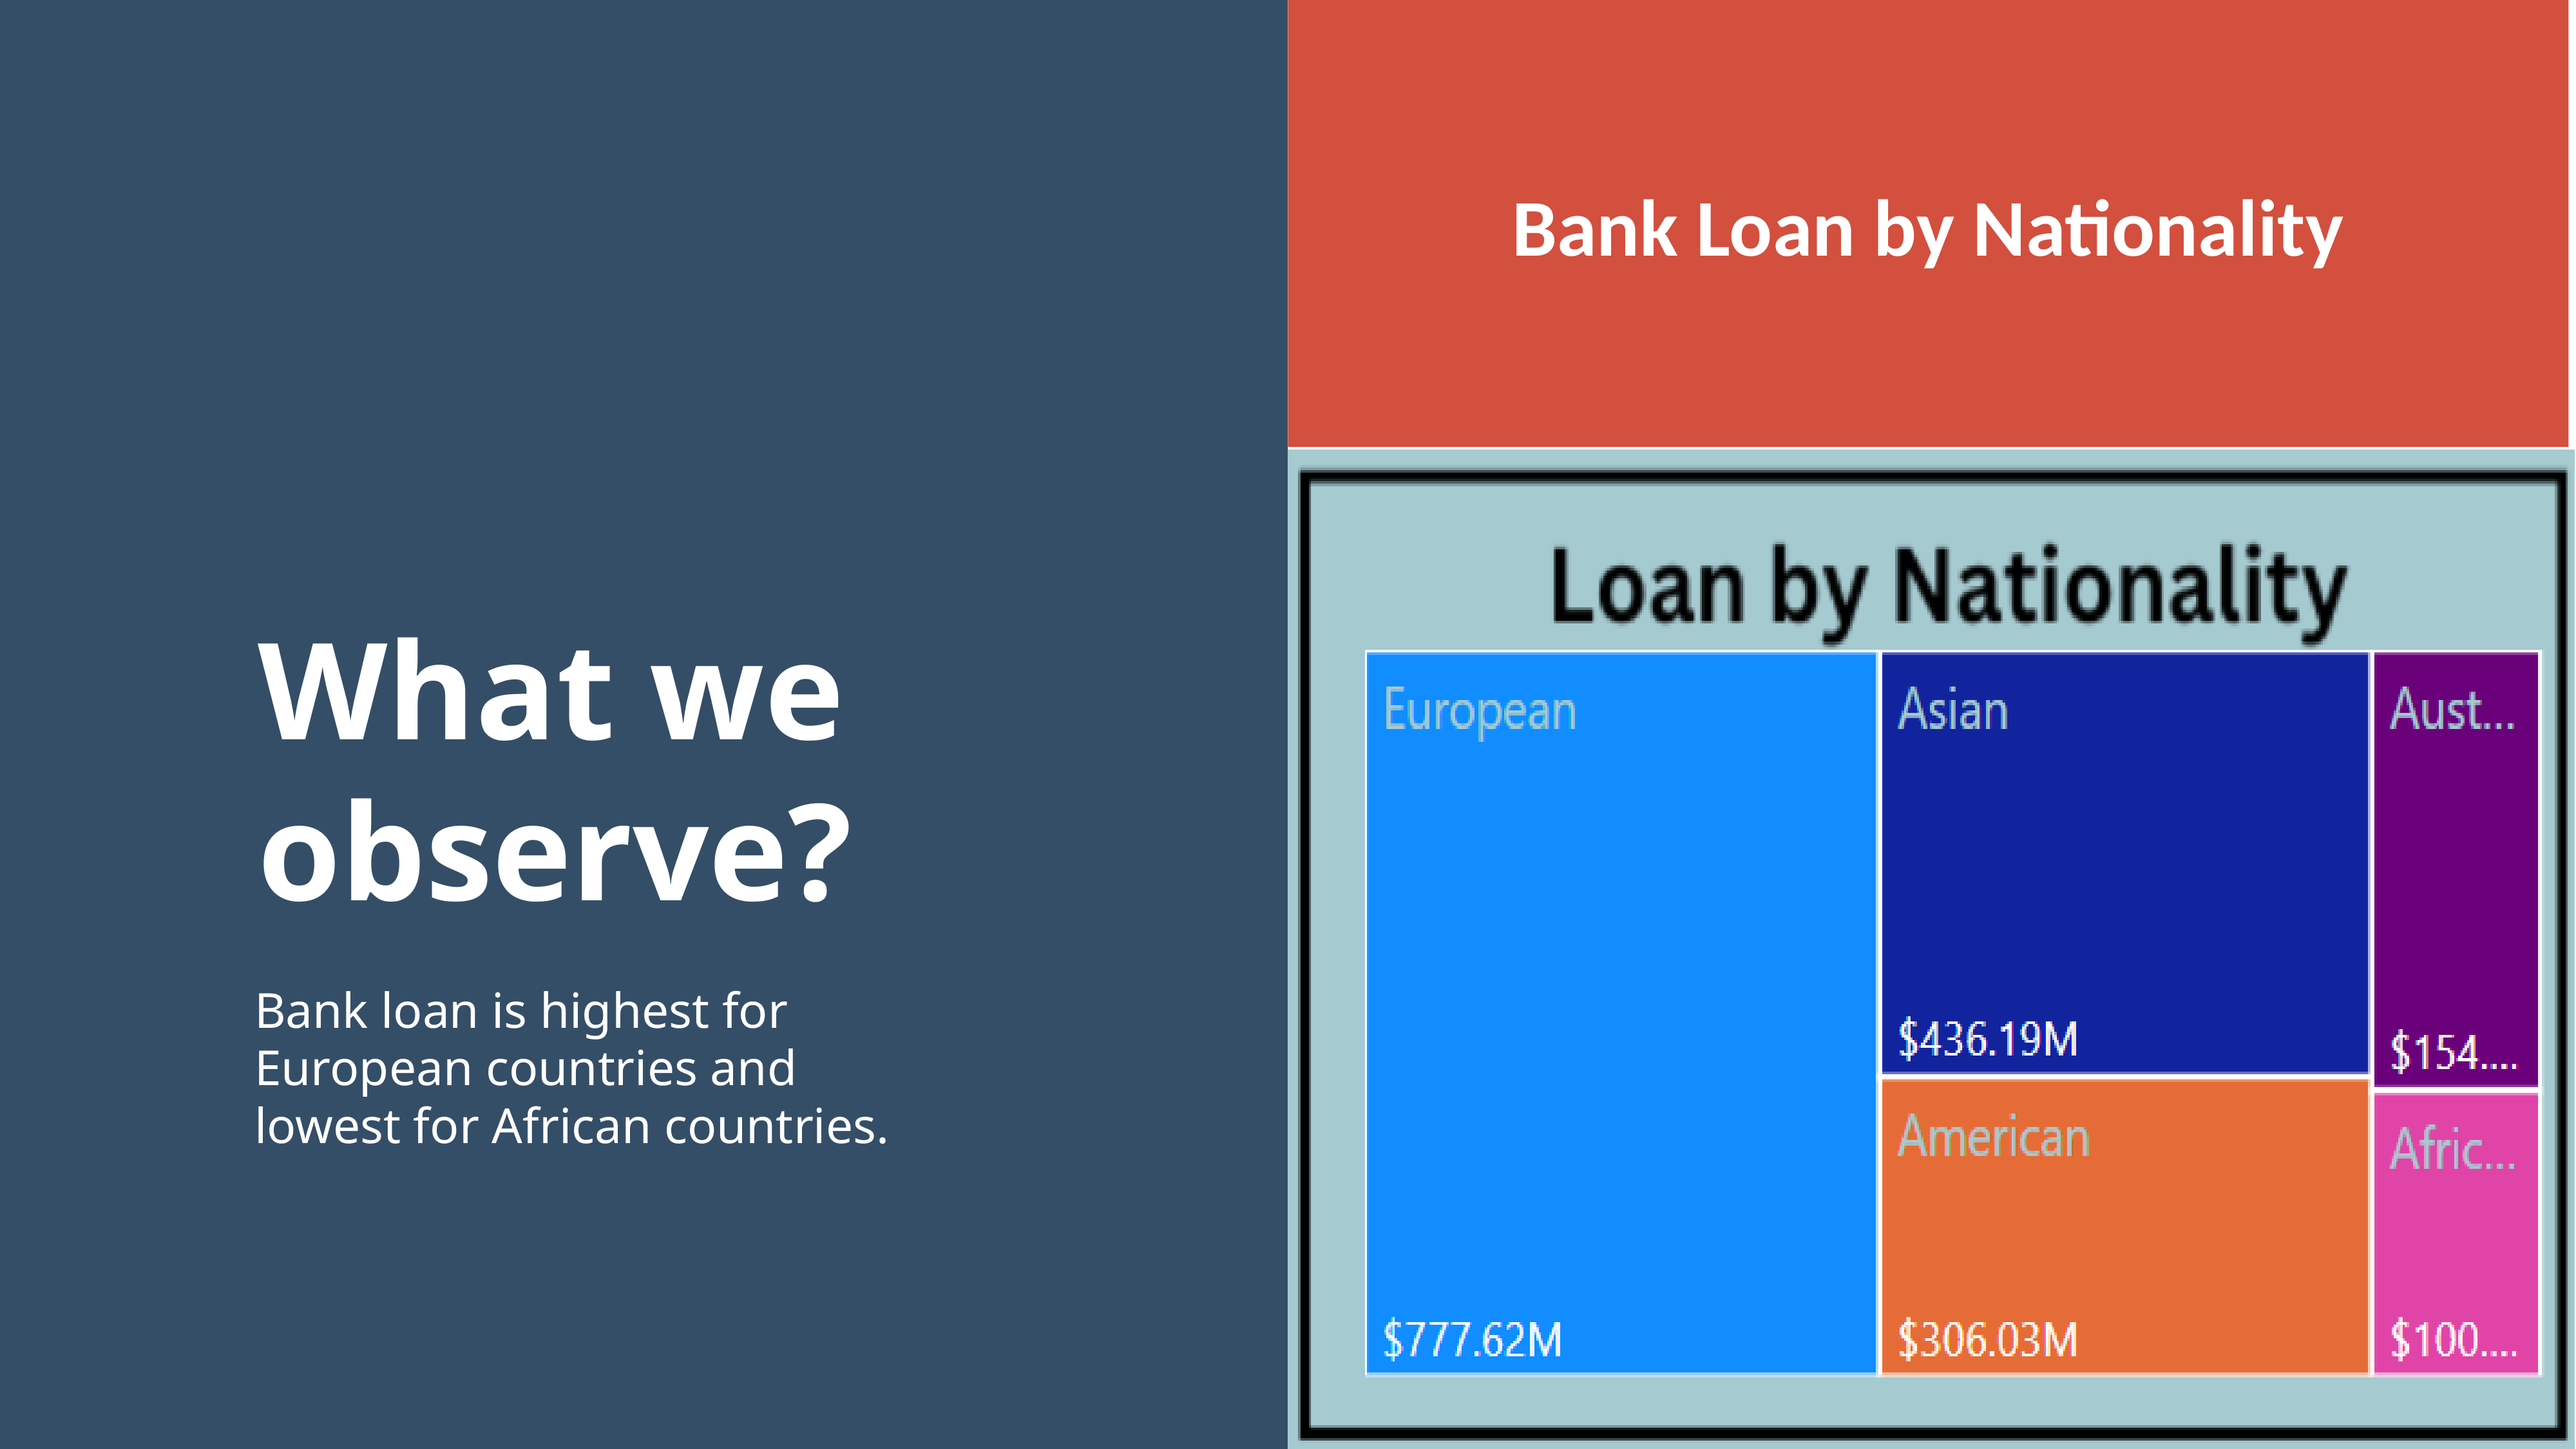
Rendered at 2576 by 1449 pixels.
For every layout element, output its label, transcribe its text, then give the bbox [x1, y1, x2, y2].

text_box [231, 600, 1106, 1166]
picture [1288, 450, 2575, 1449]
text_box [0, 0, 1289, 1449]
text_box Bank Loan by Nationality [1288, 0, 2569, 448]
